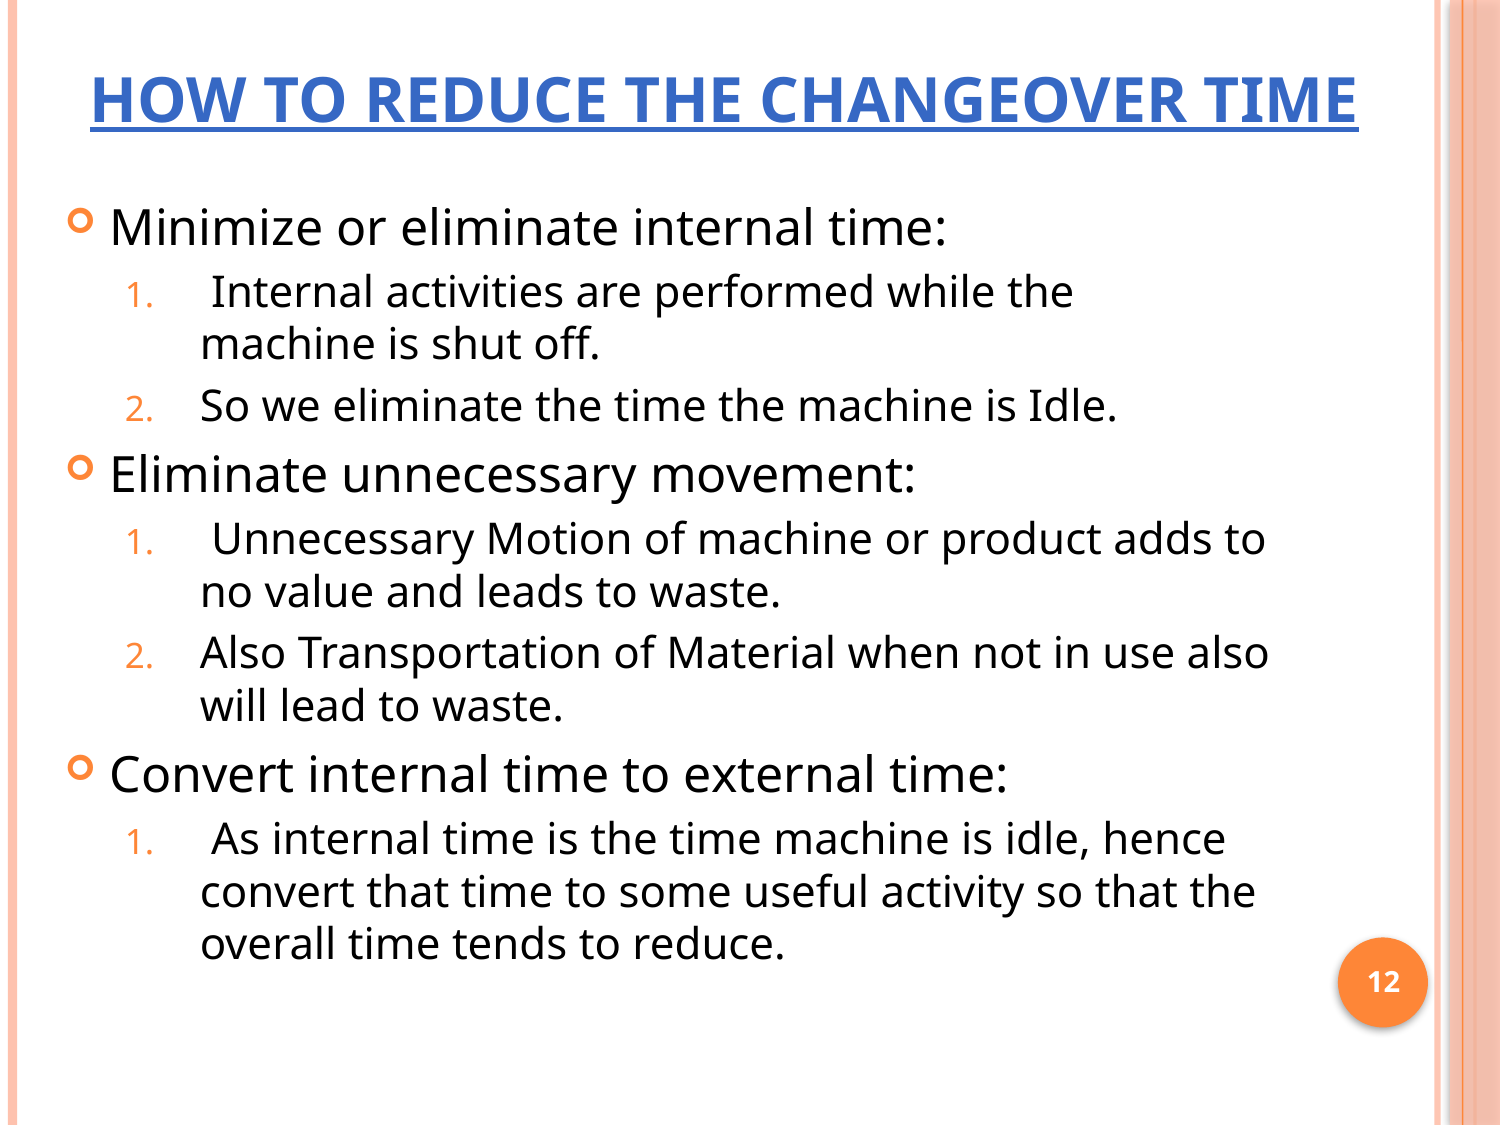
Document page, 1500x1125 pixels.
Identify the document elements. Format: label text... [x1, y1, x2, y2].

list Minimize or eliminate internal time: Internal activities are performed while the machine is shut off. So we eliminate the time the machine is Idle. Eliminate unnecessary movement: Unnecessary Motion of machine or product adds to no value and leads to waste. Also Transportation of Material when not in use also will lead to waste. Convert internal time to external time: As internal time is the time machine is idle, hence convert that time to some useful activity so that the overall time tends to reduce. [50, 187, 1313, 1063]
title How TO Reduce The Changeover Time [75, 50, 1413, 143]
slide_number 12 [1333, 940, 1434, 1027]
